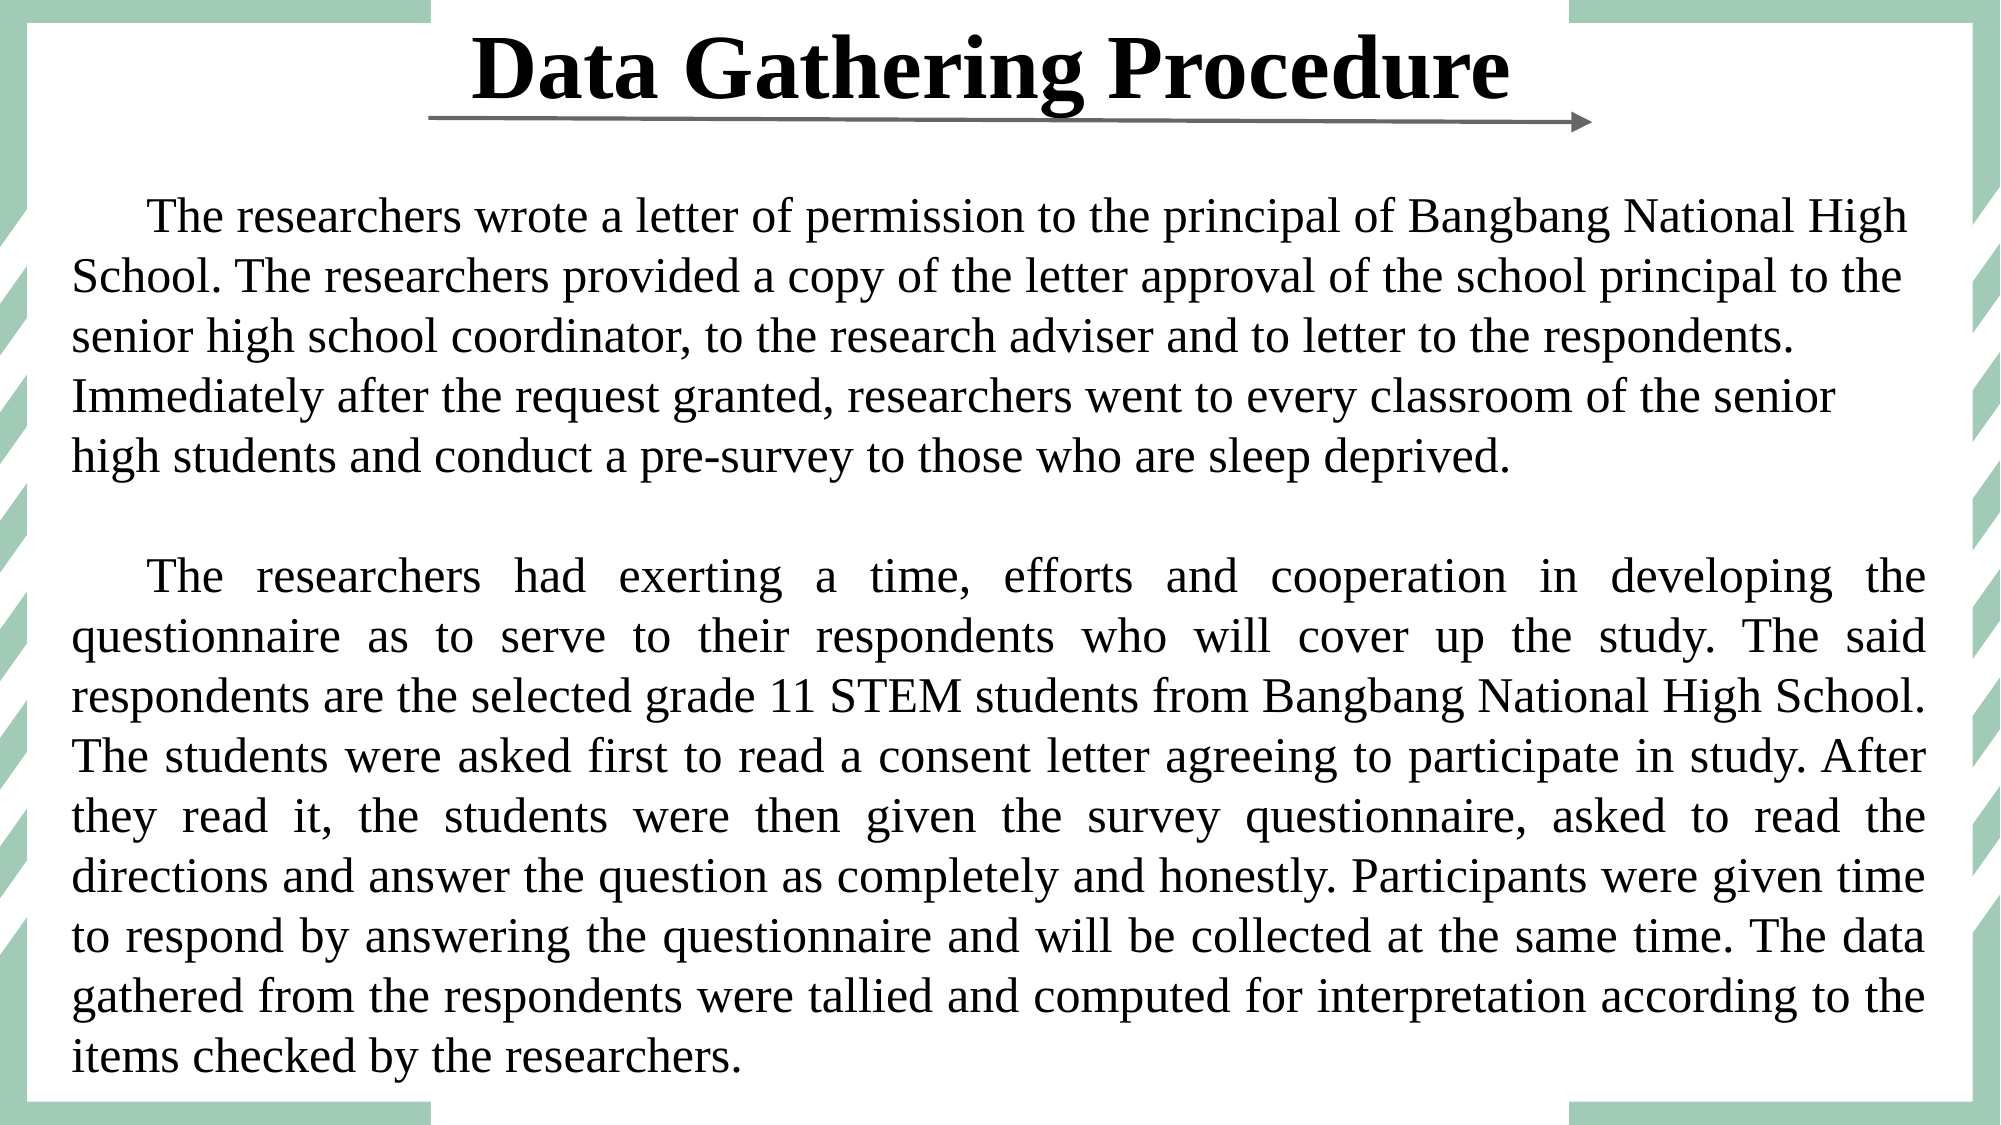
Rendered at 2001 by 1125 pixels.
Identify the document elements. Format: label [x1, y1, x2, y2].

text_box [428, 117, 1593, 123]
text_box [0, 0, 2000, 1125]
